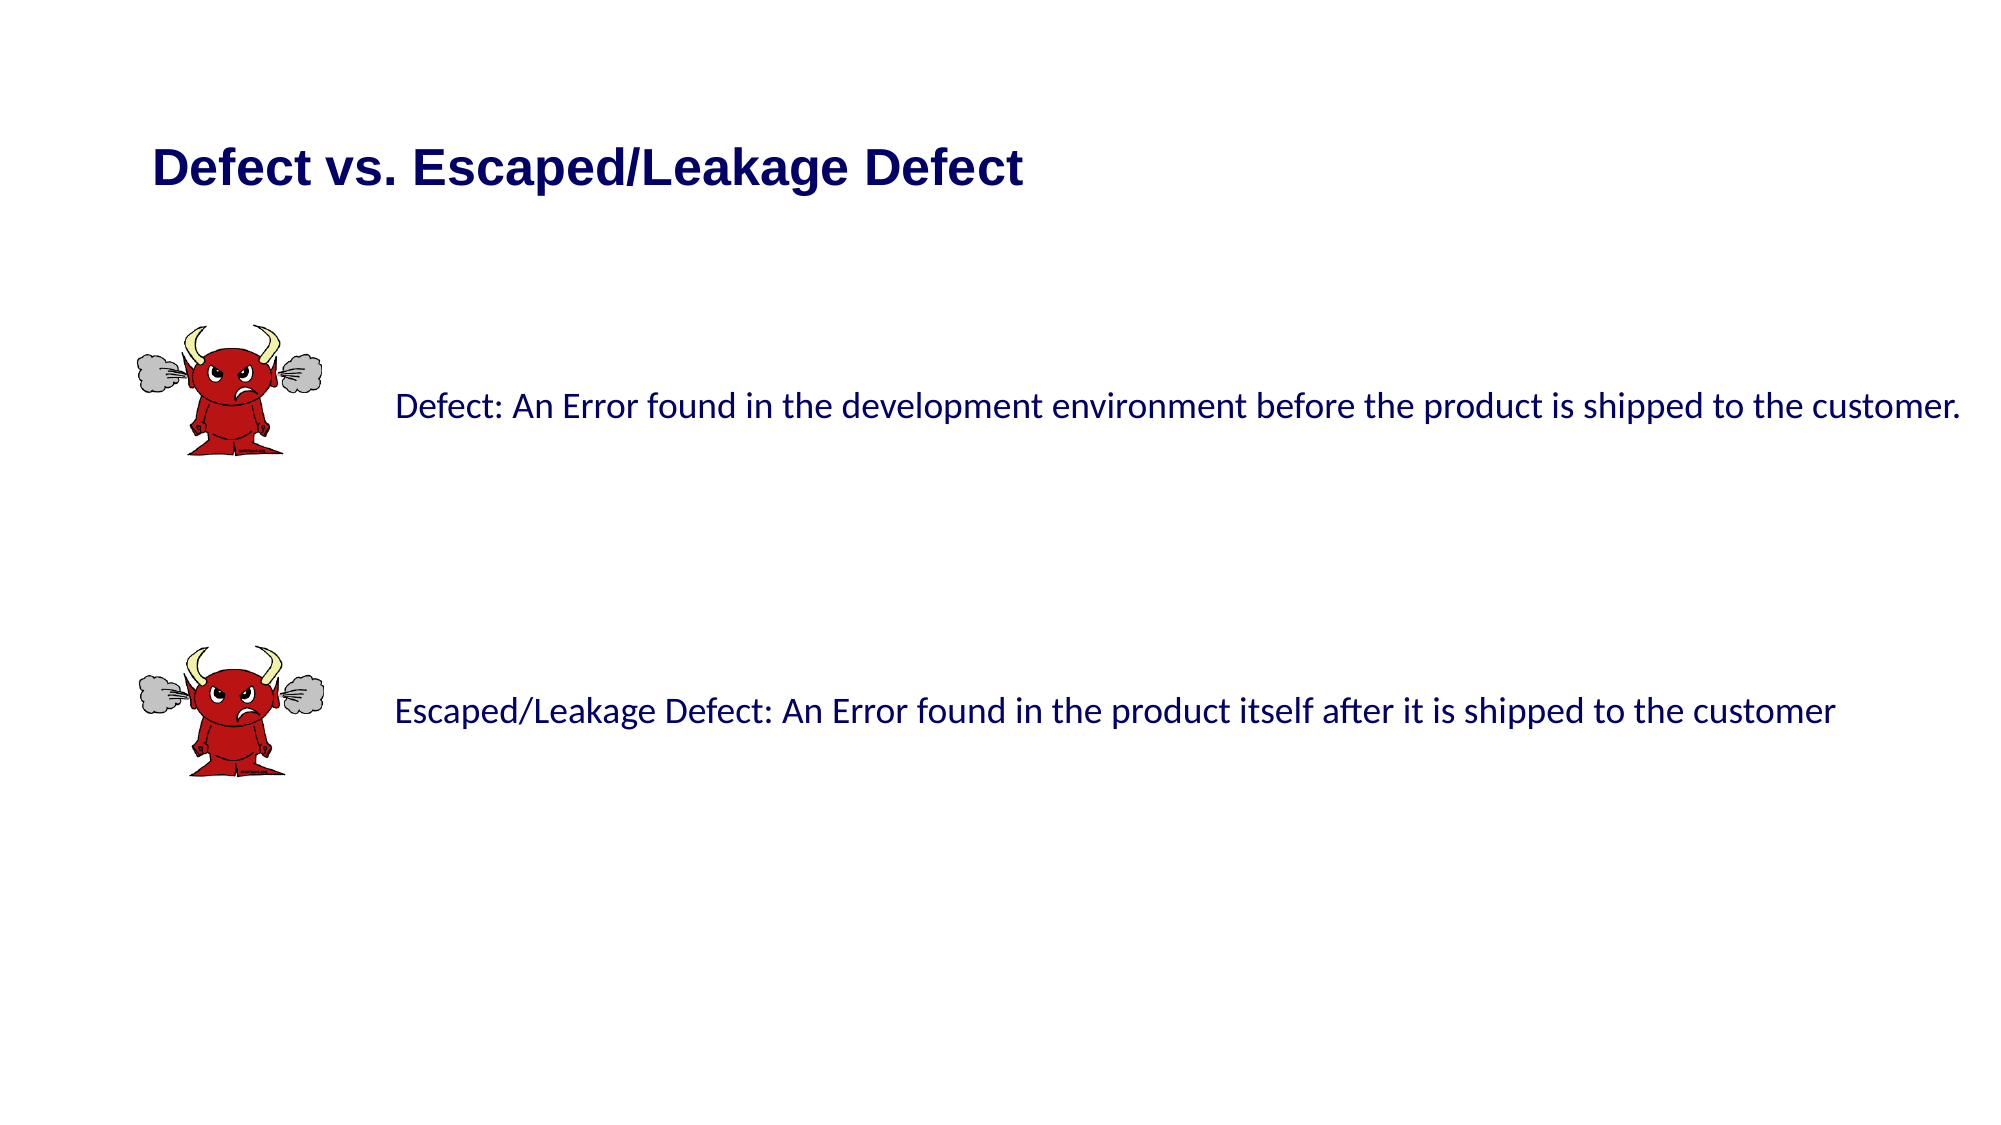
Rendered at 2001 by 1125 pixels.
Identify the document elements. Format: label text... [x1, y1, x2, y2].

picture [137, 615, 324, 802]
picture [135, 294, 322, 481]
text_box Defect: An Error found in the development environment before the product is shipped to the customer. [380, 373, 1979, 434]
title Defect vs. Escaped/Leakage Defect [137, 59, 1863, 278]
text_box Escaped/Leakage Defect: An Error found in the product itself after it is shipped to the customer [379, 678, 1854, 739]
